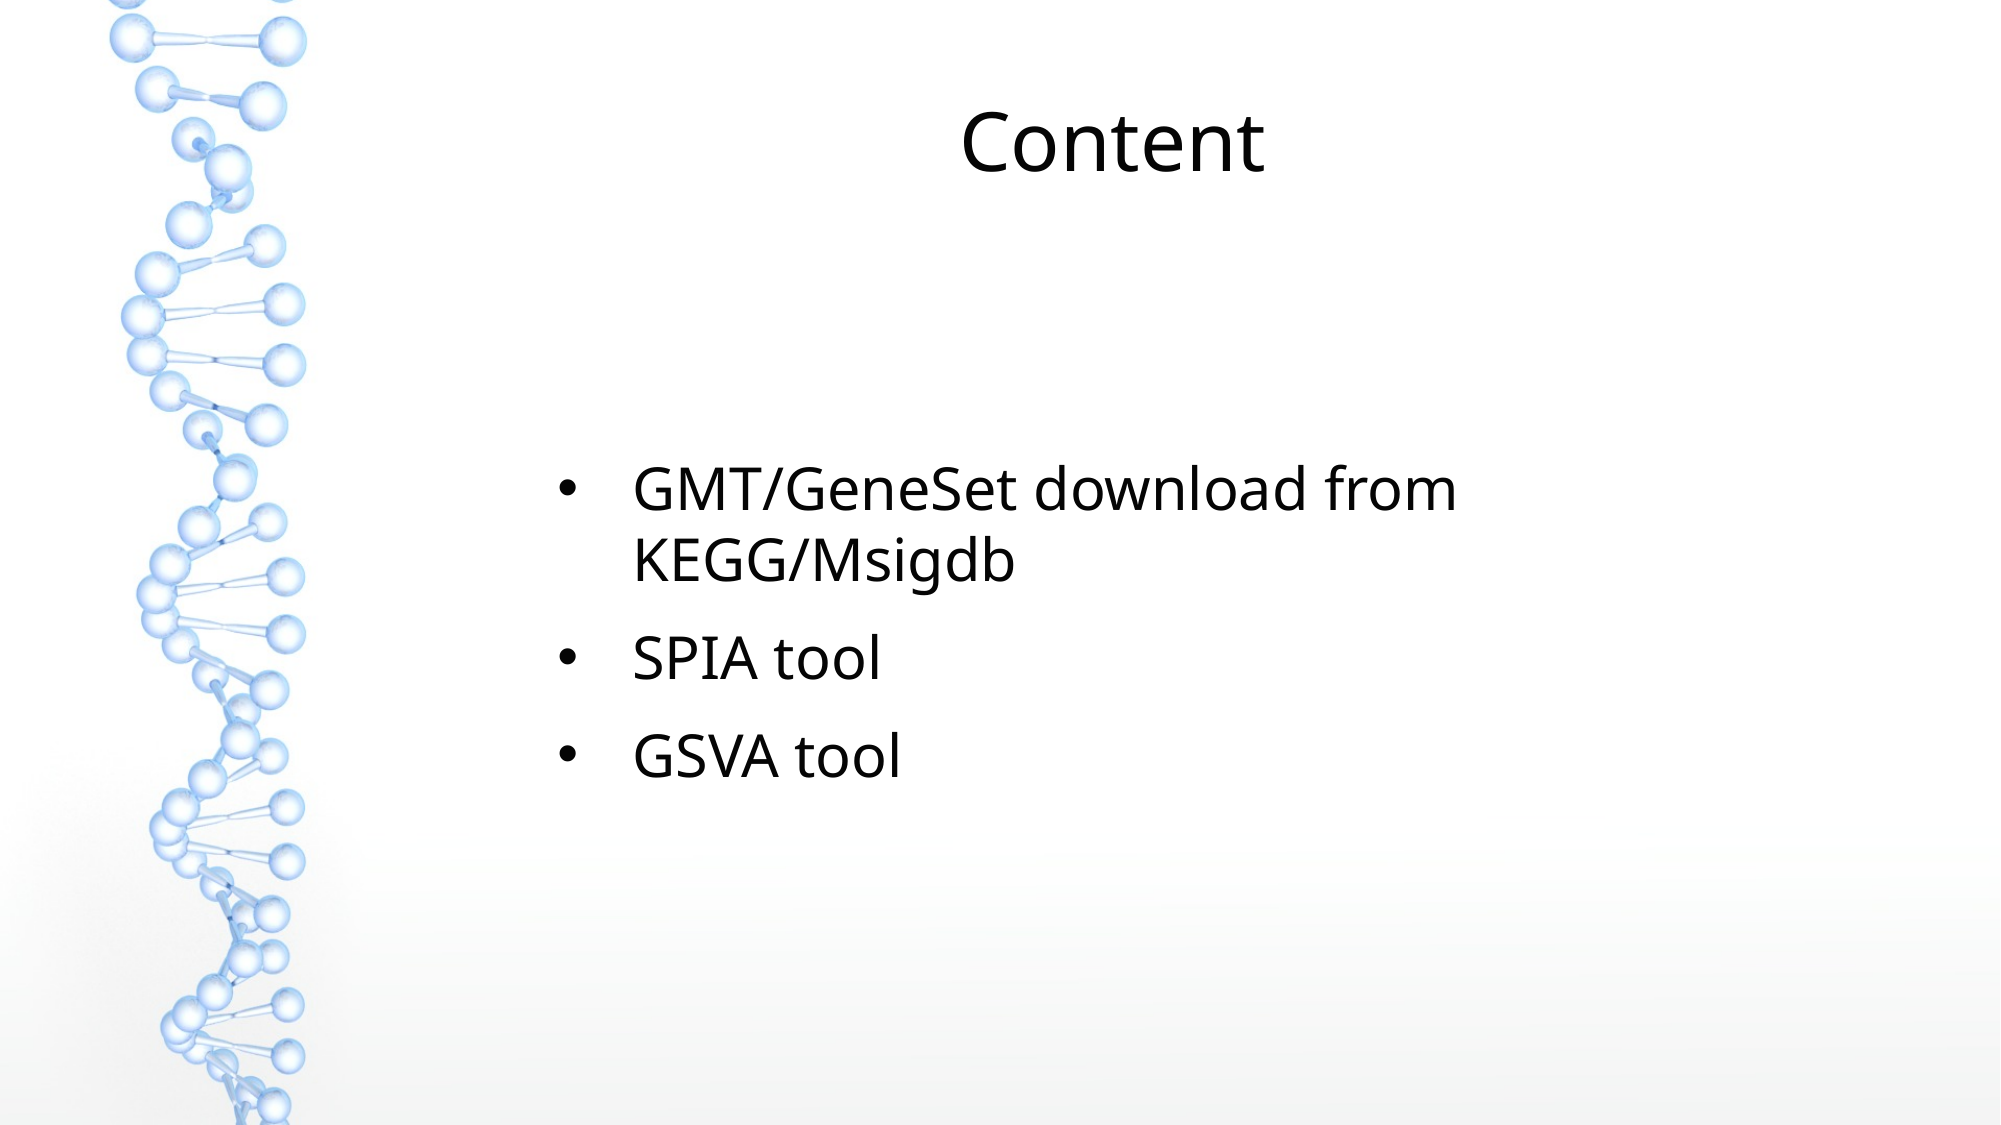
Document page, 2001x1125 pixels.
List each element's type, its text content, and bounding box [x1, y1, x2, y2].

title Content [325, 45, 1900, 233]
picture [0, 0, 2001, 1125]
list GMT/GeneSet download from KEGG/Msigdb SPIA tool GSVA tool [557, 450, 1791, 639]
